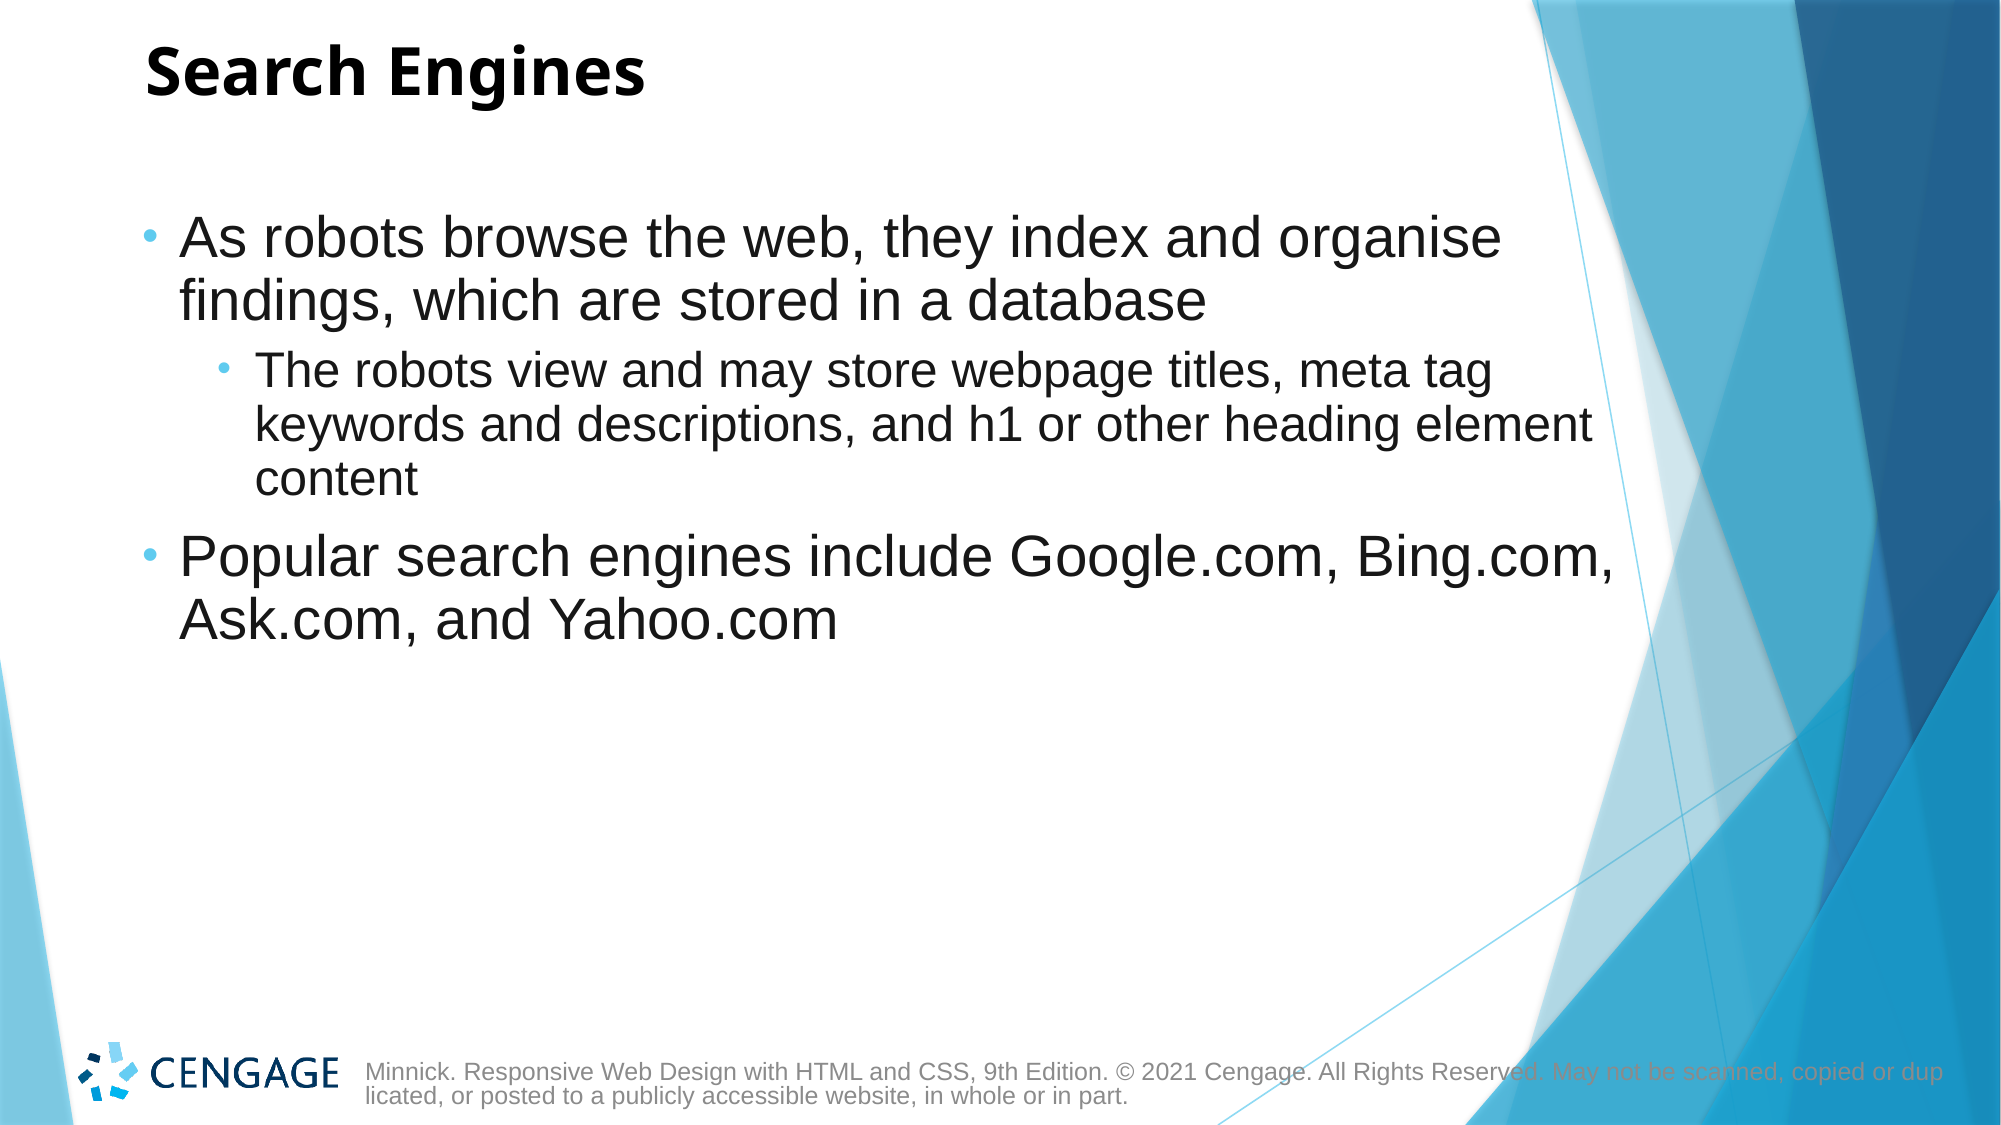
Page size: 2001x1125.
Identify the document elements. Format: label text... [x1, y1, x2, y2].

picture [78, 1042, 338, 1101]
footer Minnick. Responsive Web Design with HTML and CSS, 9th Edition. © 2021 Cengage. All Rights Reserved. May not be scanned, copied or duplicated, or posted to a publicly accessible website, in whole or in part. [350, 1040, 1967, 1100]
title Search Engines [130, 21, 1856, 122]
list As robots browse the web, they index and organise findings, which are stored in a database The robots view and may store webpage titles, meta tag keywords and descriptions, and h1 or other heading element content Popular search engines include Google.com, Bing.com, Ask.com, and Yahoo.com [127, 200, 1688, 1024]
